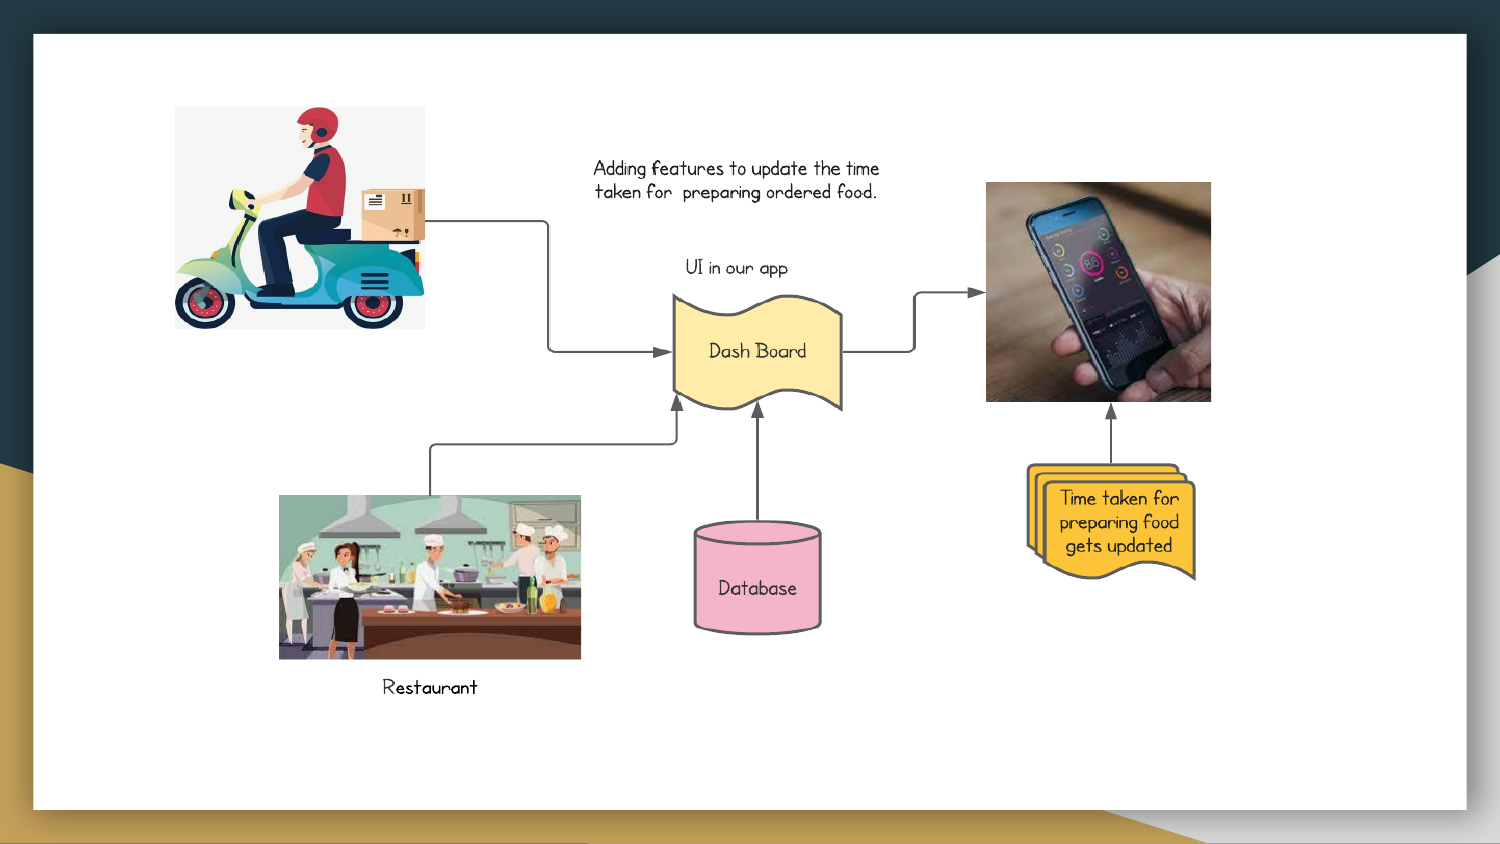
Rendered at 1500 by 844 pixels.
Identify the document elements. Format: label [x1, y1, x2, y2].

picture [134, 70, 1253, 753]
